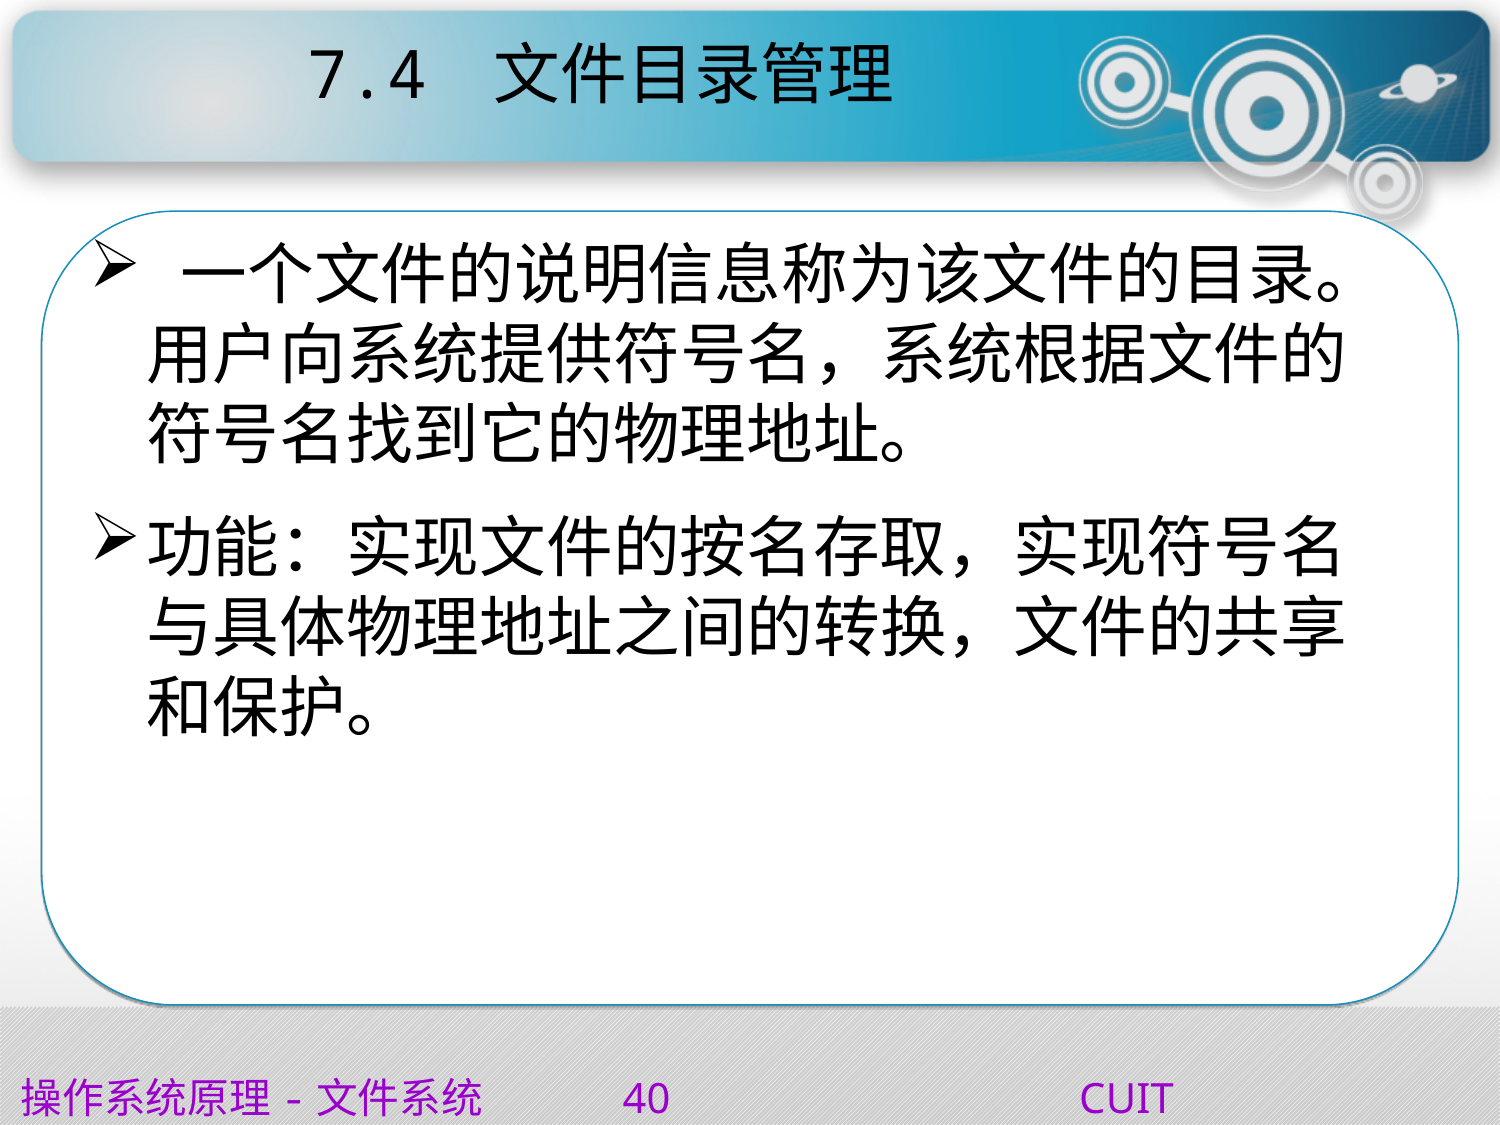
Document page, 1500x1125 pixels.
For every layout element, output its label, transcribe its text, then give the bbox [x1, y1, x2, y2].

list 一个文件的说明信息称为该文件的目录。用户向系统提供符号名，系统根据文件的符号名找到它的物理地址。 功能：实现文件的按名存取，实现符号名与具体物理地址之间的转换，文件的共享和保护。 [75, 224, 1425, 1005]
title 7.4 文件目录管理 [75, 24, 1128, 212]
picture [0, 0, 1500, 1006]
